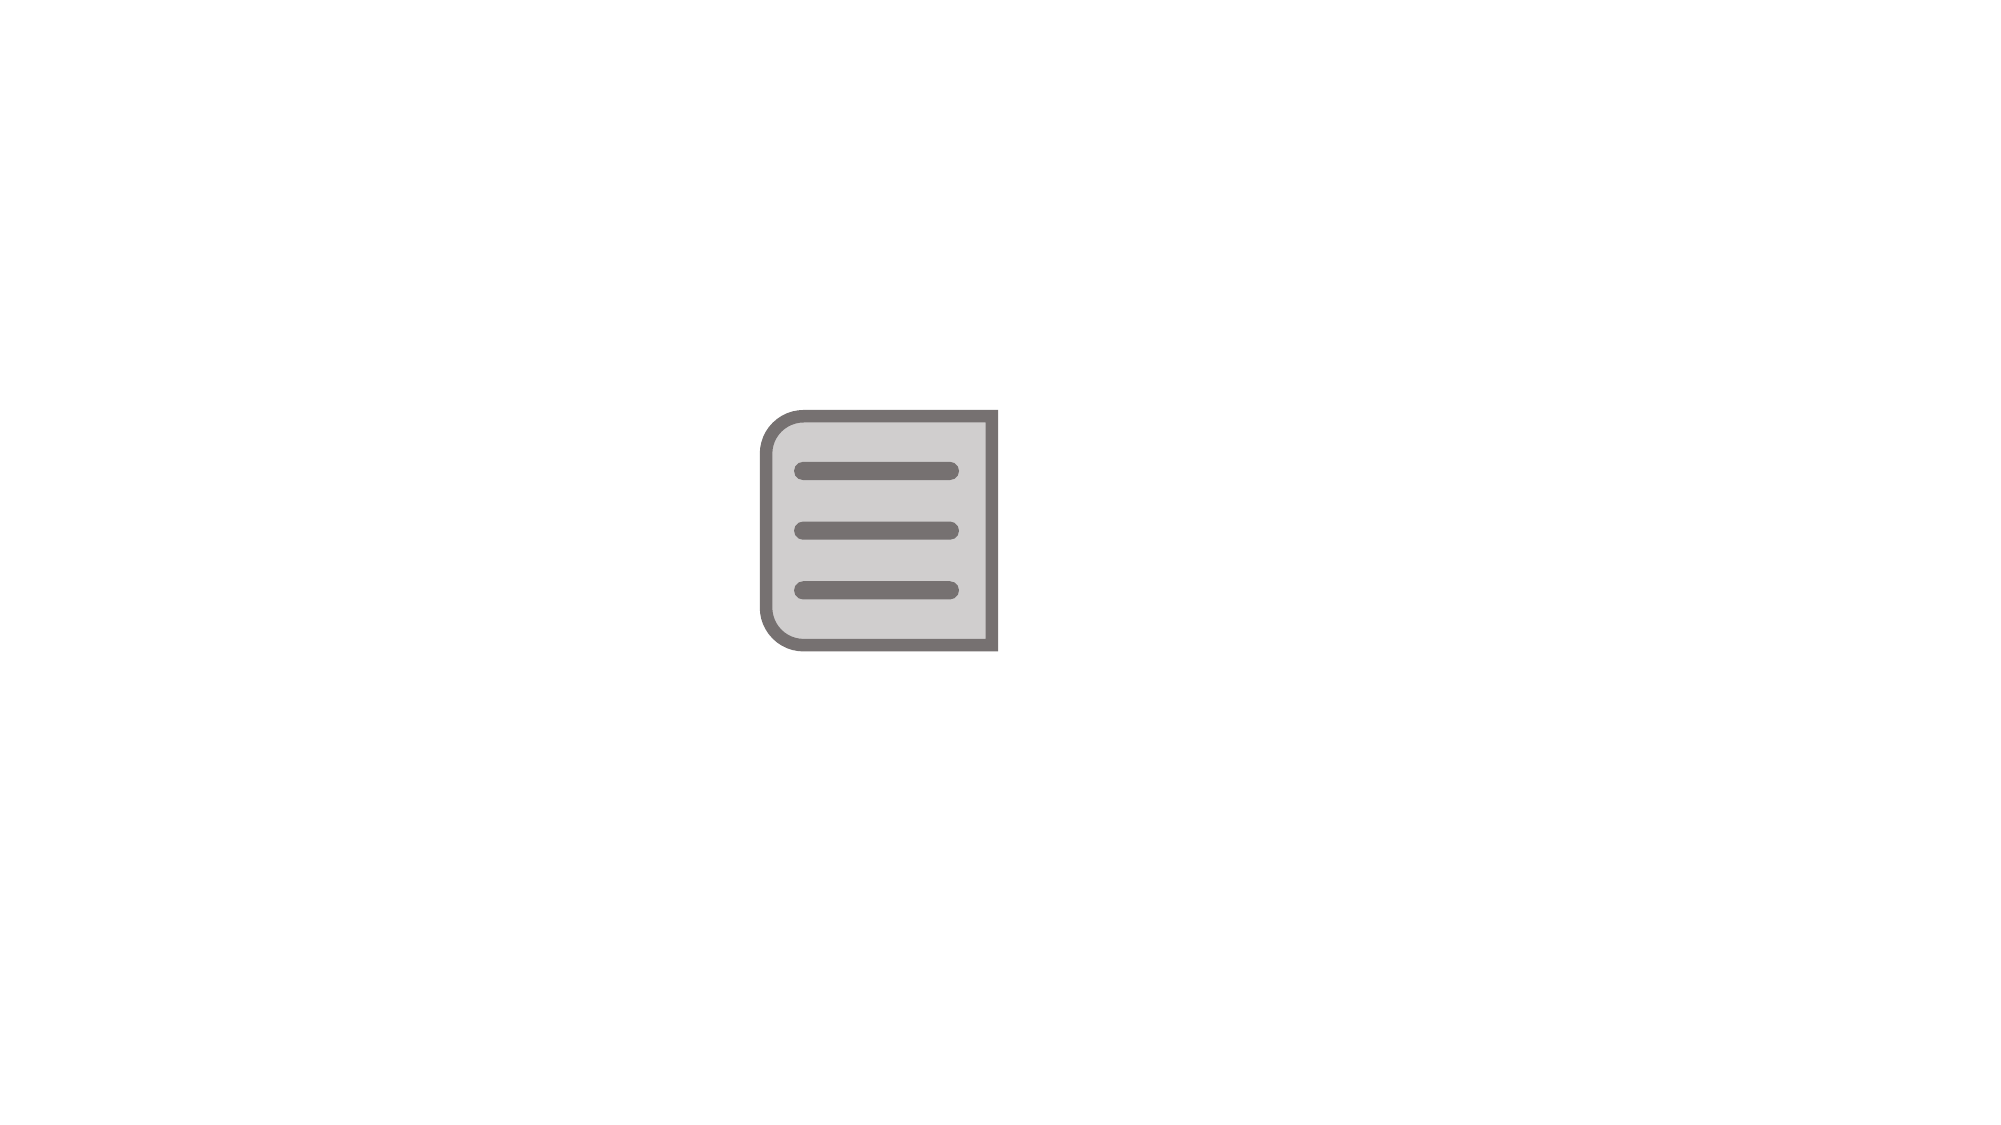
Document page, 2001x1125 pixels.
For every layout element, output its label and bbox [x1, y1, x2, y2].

text_box [766, 416, 992, 646]
